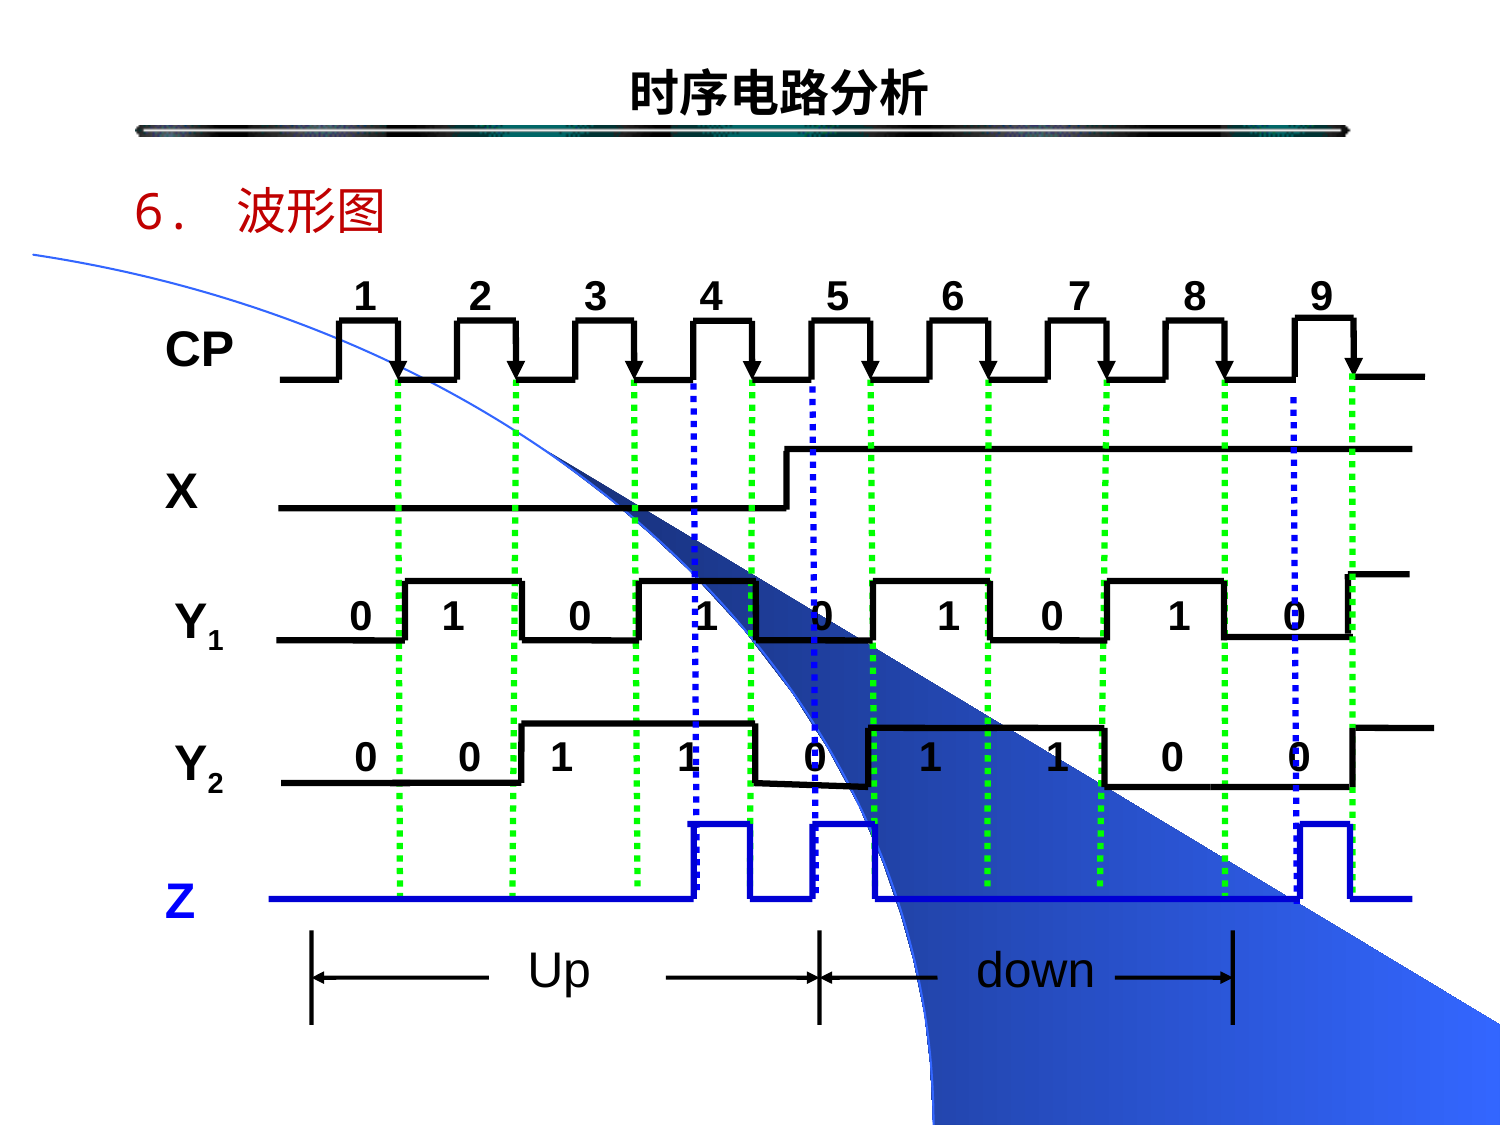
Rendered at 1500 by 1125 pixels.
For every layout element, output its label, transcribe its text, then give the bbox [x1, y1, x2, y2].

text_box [159, 573, 1448, 799]
text_box 6. 波形图 [118, 150, 662, 269]
picture [135, 125, 1353, 138]
text_box 时序电路分析 [289, 54, 1270, 123]
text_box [311, 930, 1234, 1026]
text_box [268, 823, 1413, 900]
text_box Z [150, 861, 292, 937]
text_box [149, 448, 1413, 526]
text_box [149, 261, 1426, 385]
